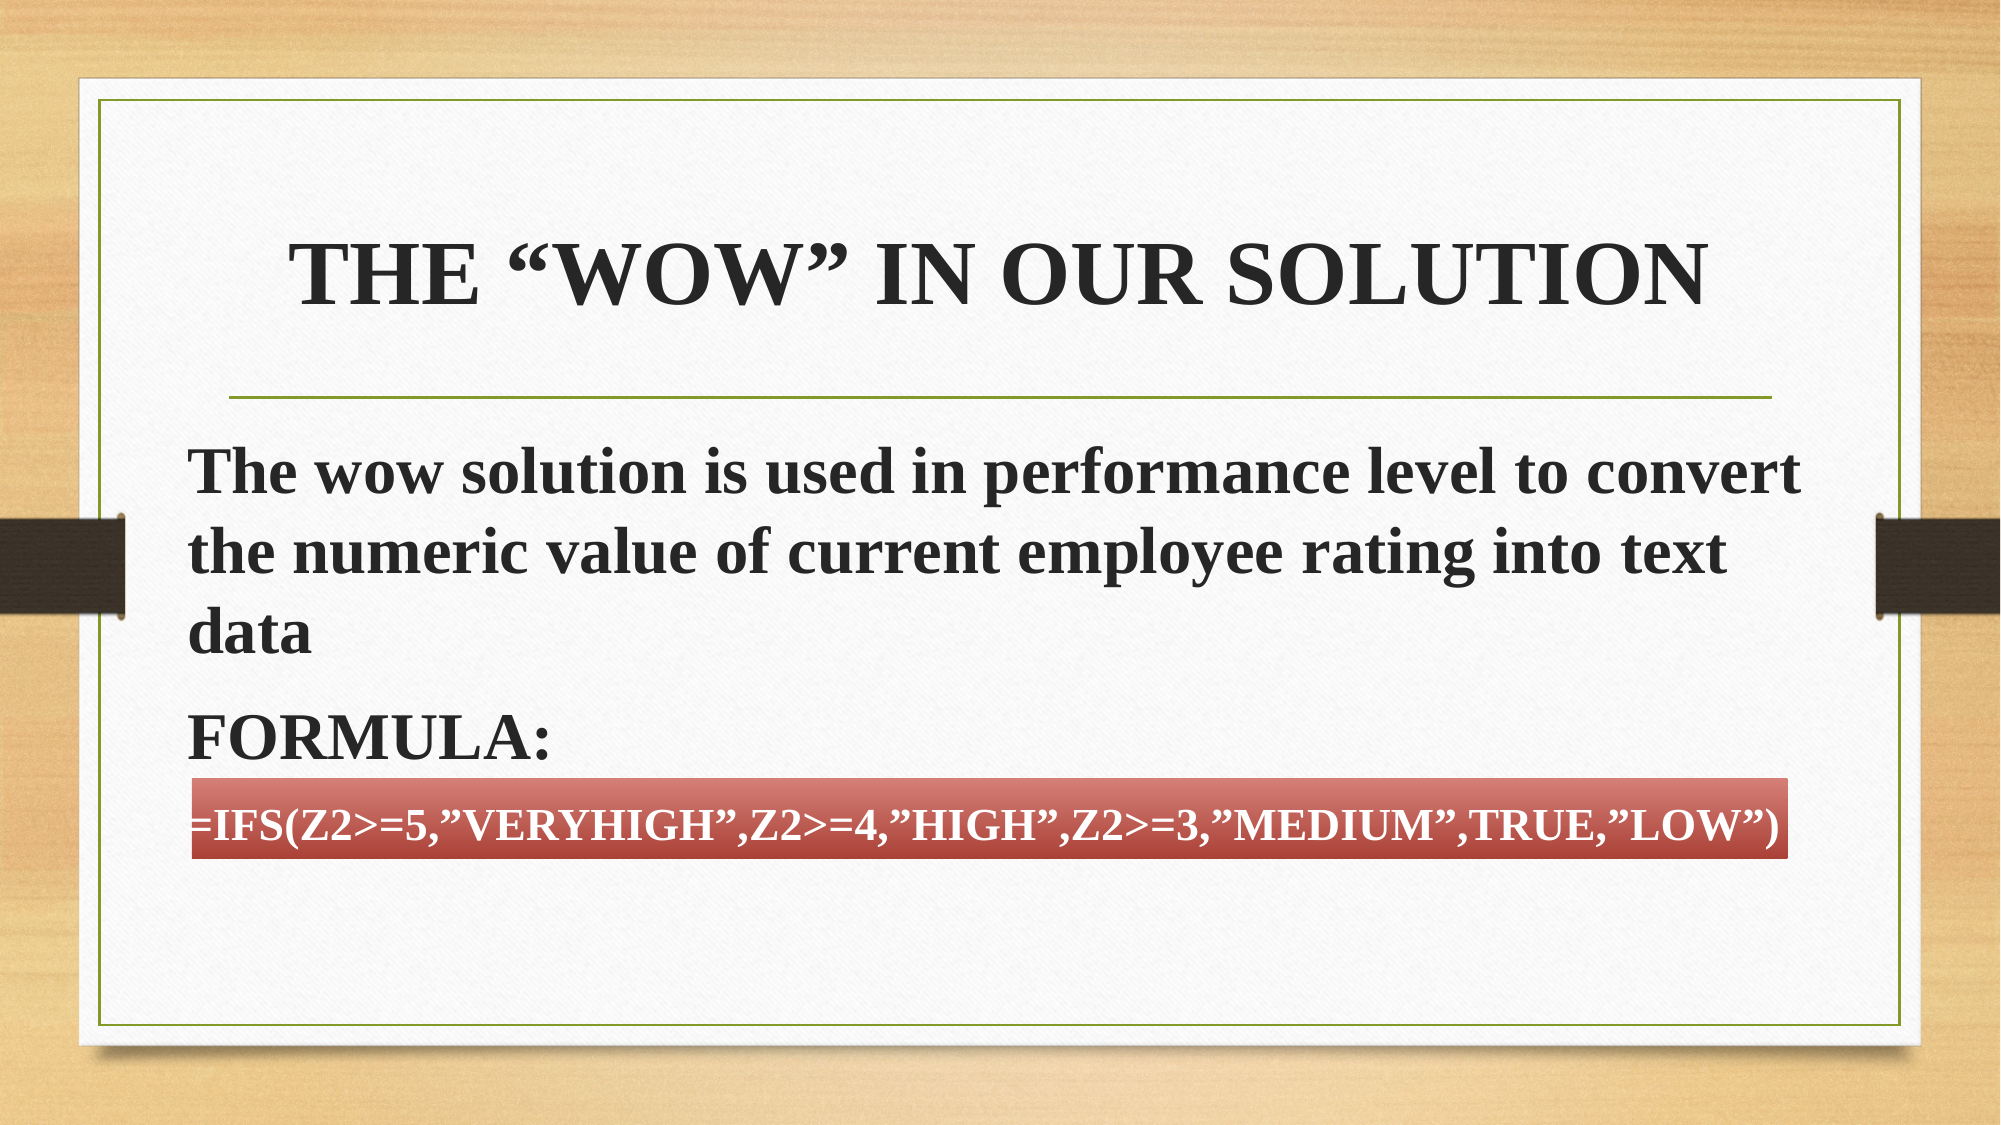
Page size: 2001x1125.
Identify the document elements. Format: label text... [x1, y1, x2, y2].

list The wow solution is used in performance level to convert the numeric value of current employee rating into text data FORMULA: =IFS(Z2>=5,”VERYHIGH”,Z2>=4,”HIGH”,Z2>=3,”MEDIUM”,TRUE,”LOW”) [172, 419, 1827, 964]
title THE “WOW” IN OUR SOLUTION [212, 161, 1788, 375]
picture [0, 0, 2001, 1125]
